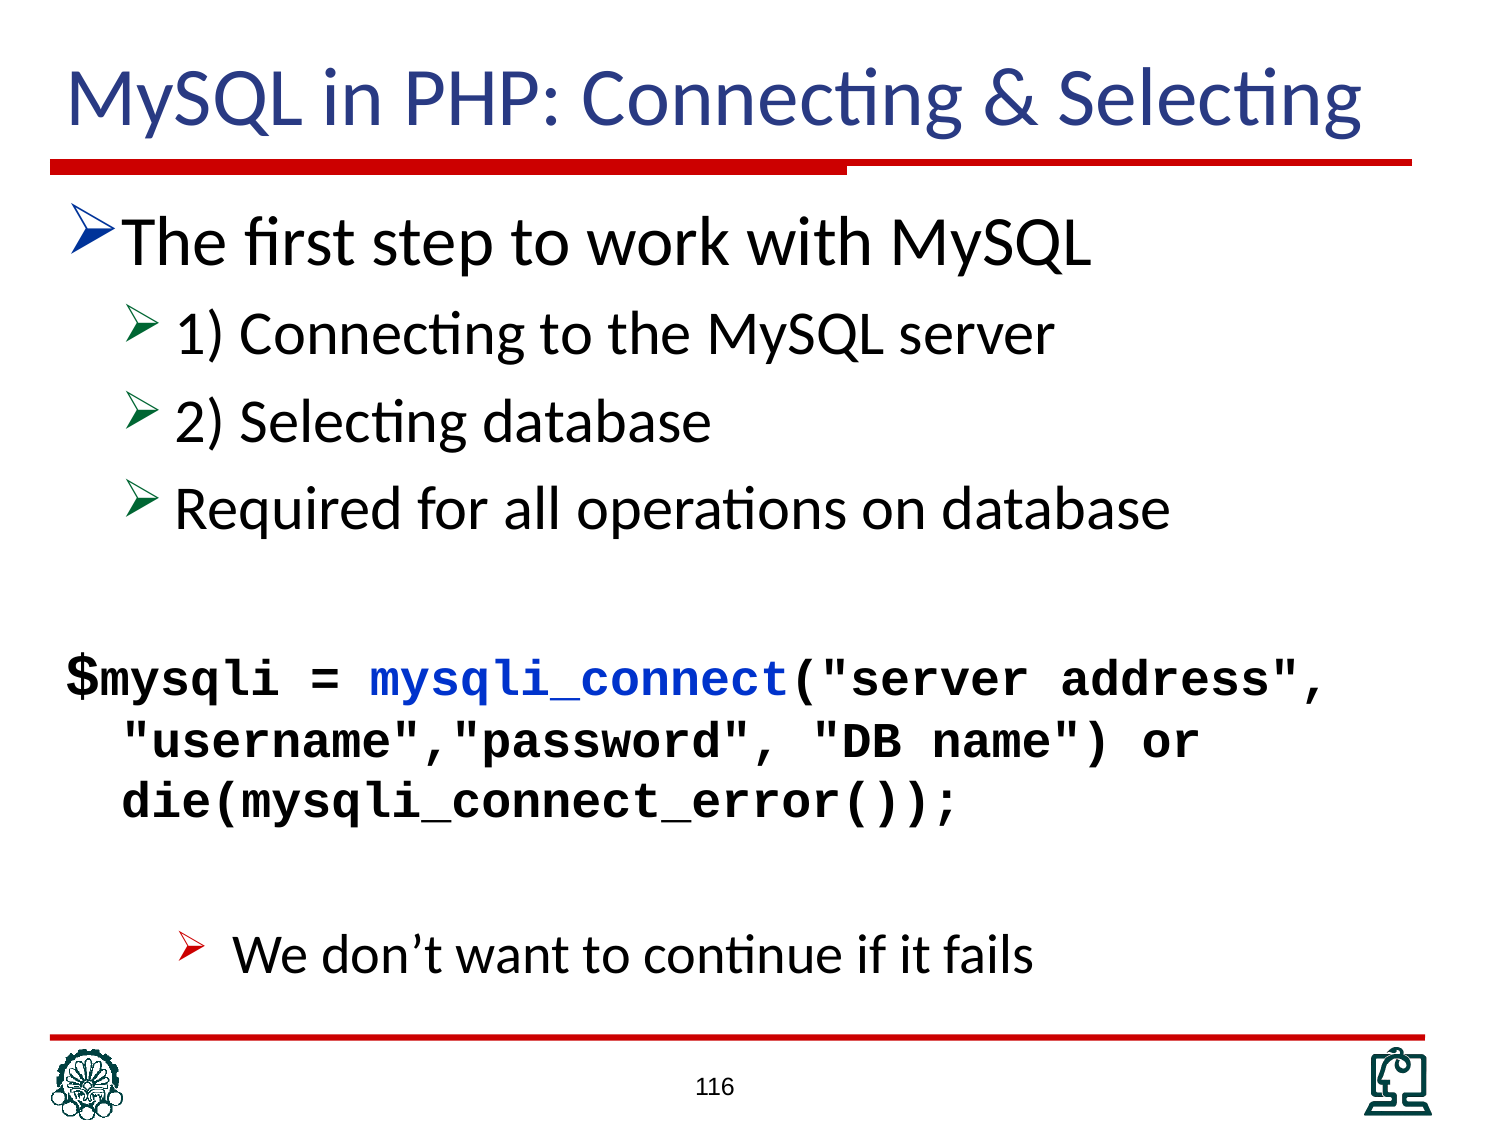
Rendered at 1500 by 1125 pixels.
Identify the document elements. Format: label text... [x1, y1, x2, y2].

list The first step to work with MySQL 1) Connecting to the MySQL server 2) Selecting database Required for all operations on database $mysqli = mysqli_connect("server address", "username","password", "DB name") or die(mysqli_connect_error()); We don’t want to continue if it fails [49, 187, 1500, 1038]
slide_number 116 [649, 1062, 751, 1103]
title MySQL in PHP: Connecting & Selecting [49, 24, 1438, 151]
picture [50, 1047, 125, 1122]
picture [1362, 1045, 1438, 1119]
